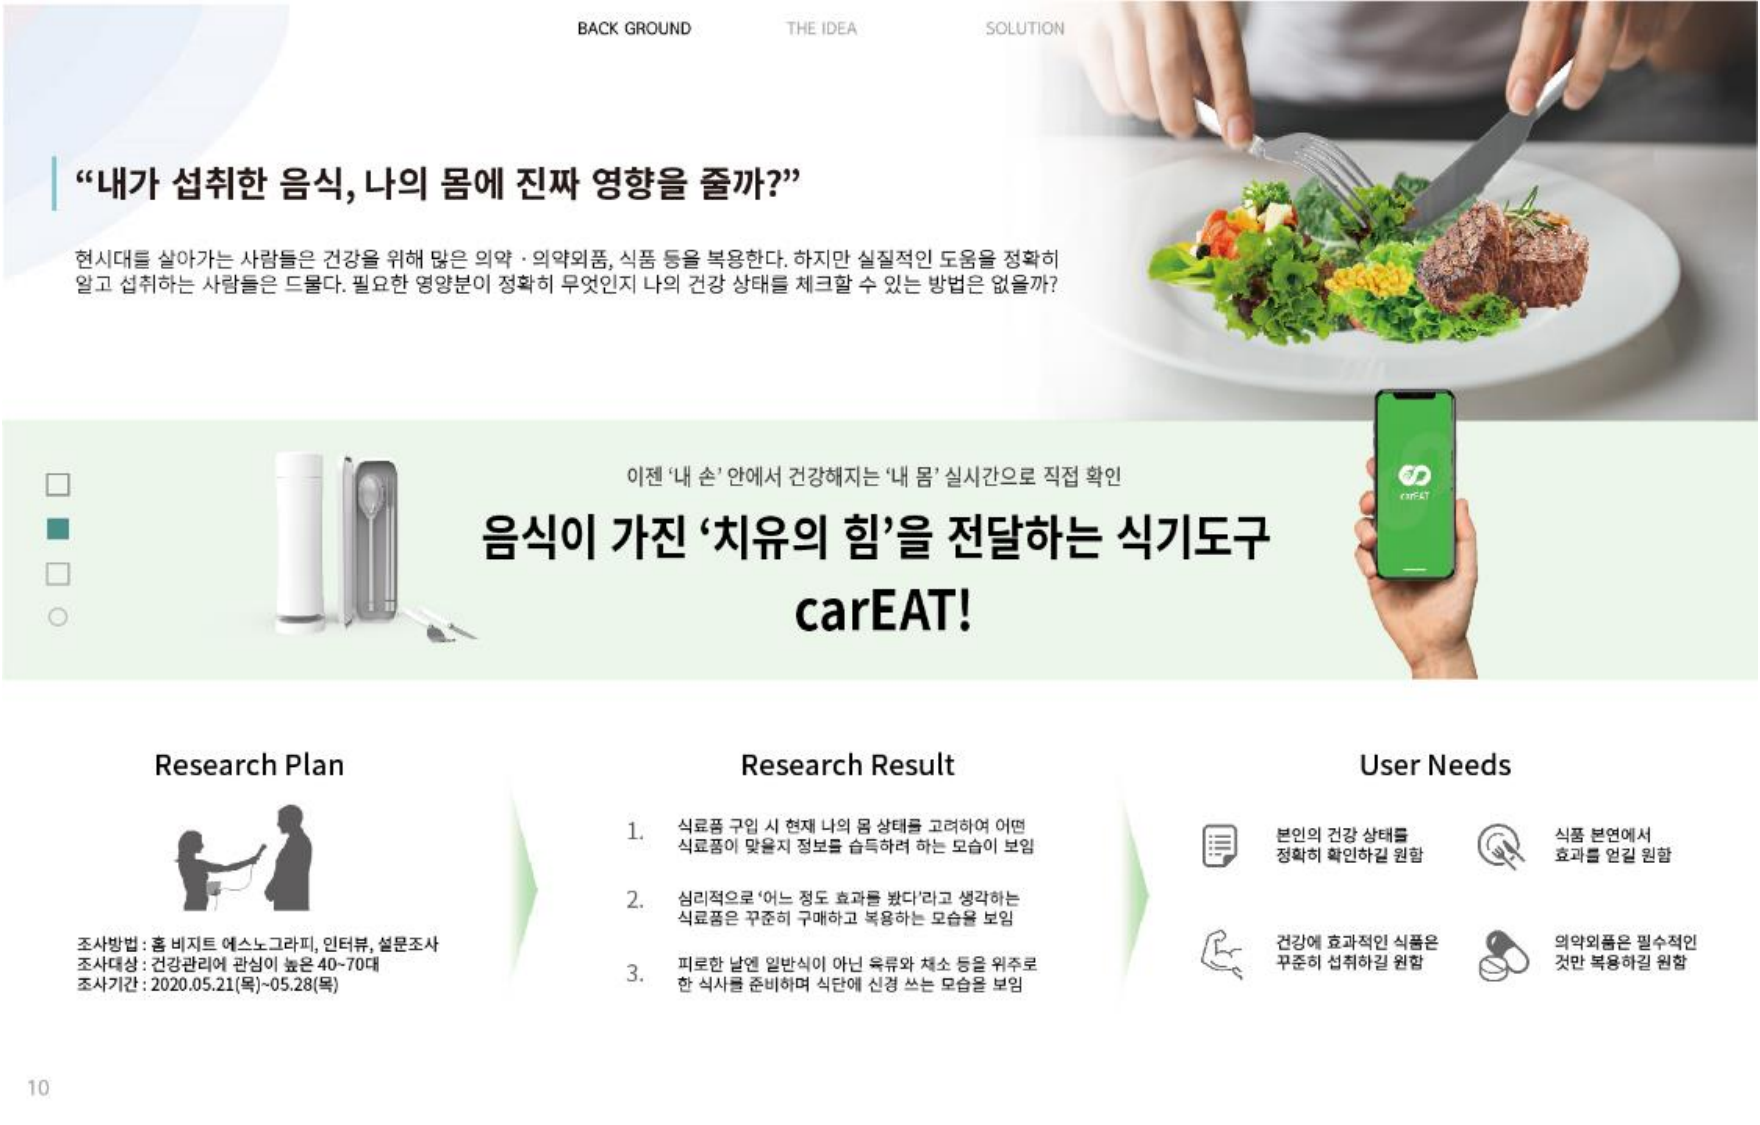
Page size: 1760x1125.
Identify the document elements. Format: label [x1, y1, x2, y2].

text_box [0, 0, 1760, 1125]
picture [2, 0, 1758, 1124]
